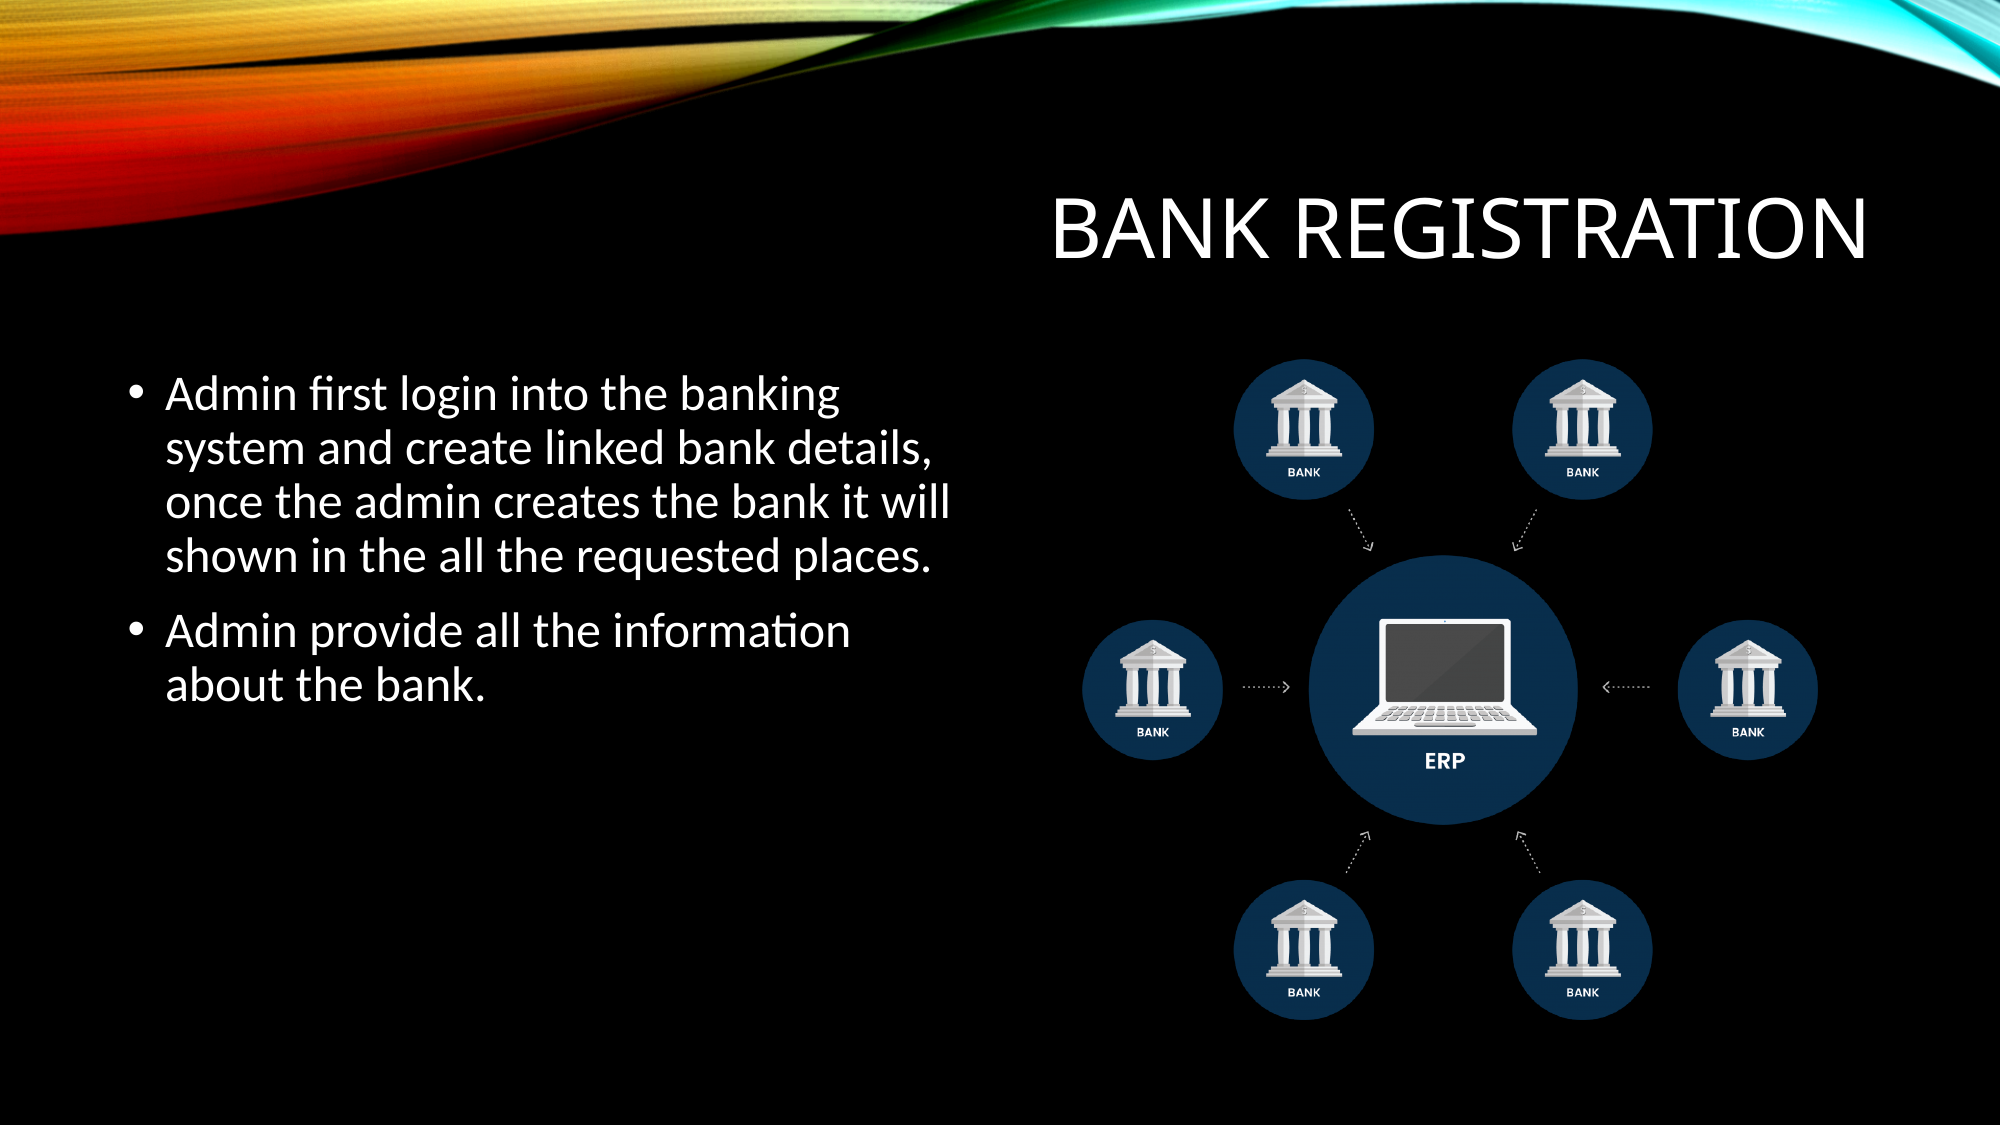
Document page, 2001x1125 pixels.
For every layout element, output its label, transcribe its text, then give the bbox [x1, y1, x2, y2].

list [1081, 359, 1818, 1021]
list Admin first login into the banking system and create linked bank details, once the admin creates the bank it will shown in the all the requested places. Admin provide all the information about the bank. [112, 360, 988, 1021]
picture [0, 0, 2000, 237]
title Bank registration [474, 125, 1888, 338]
